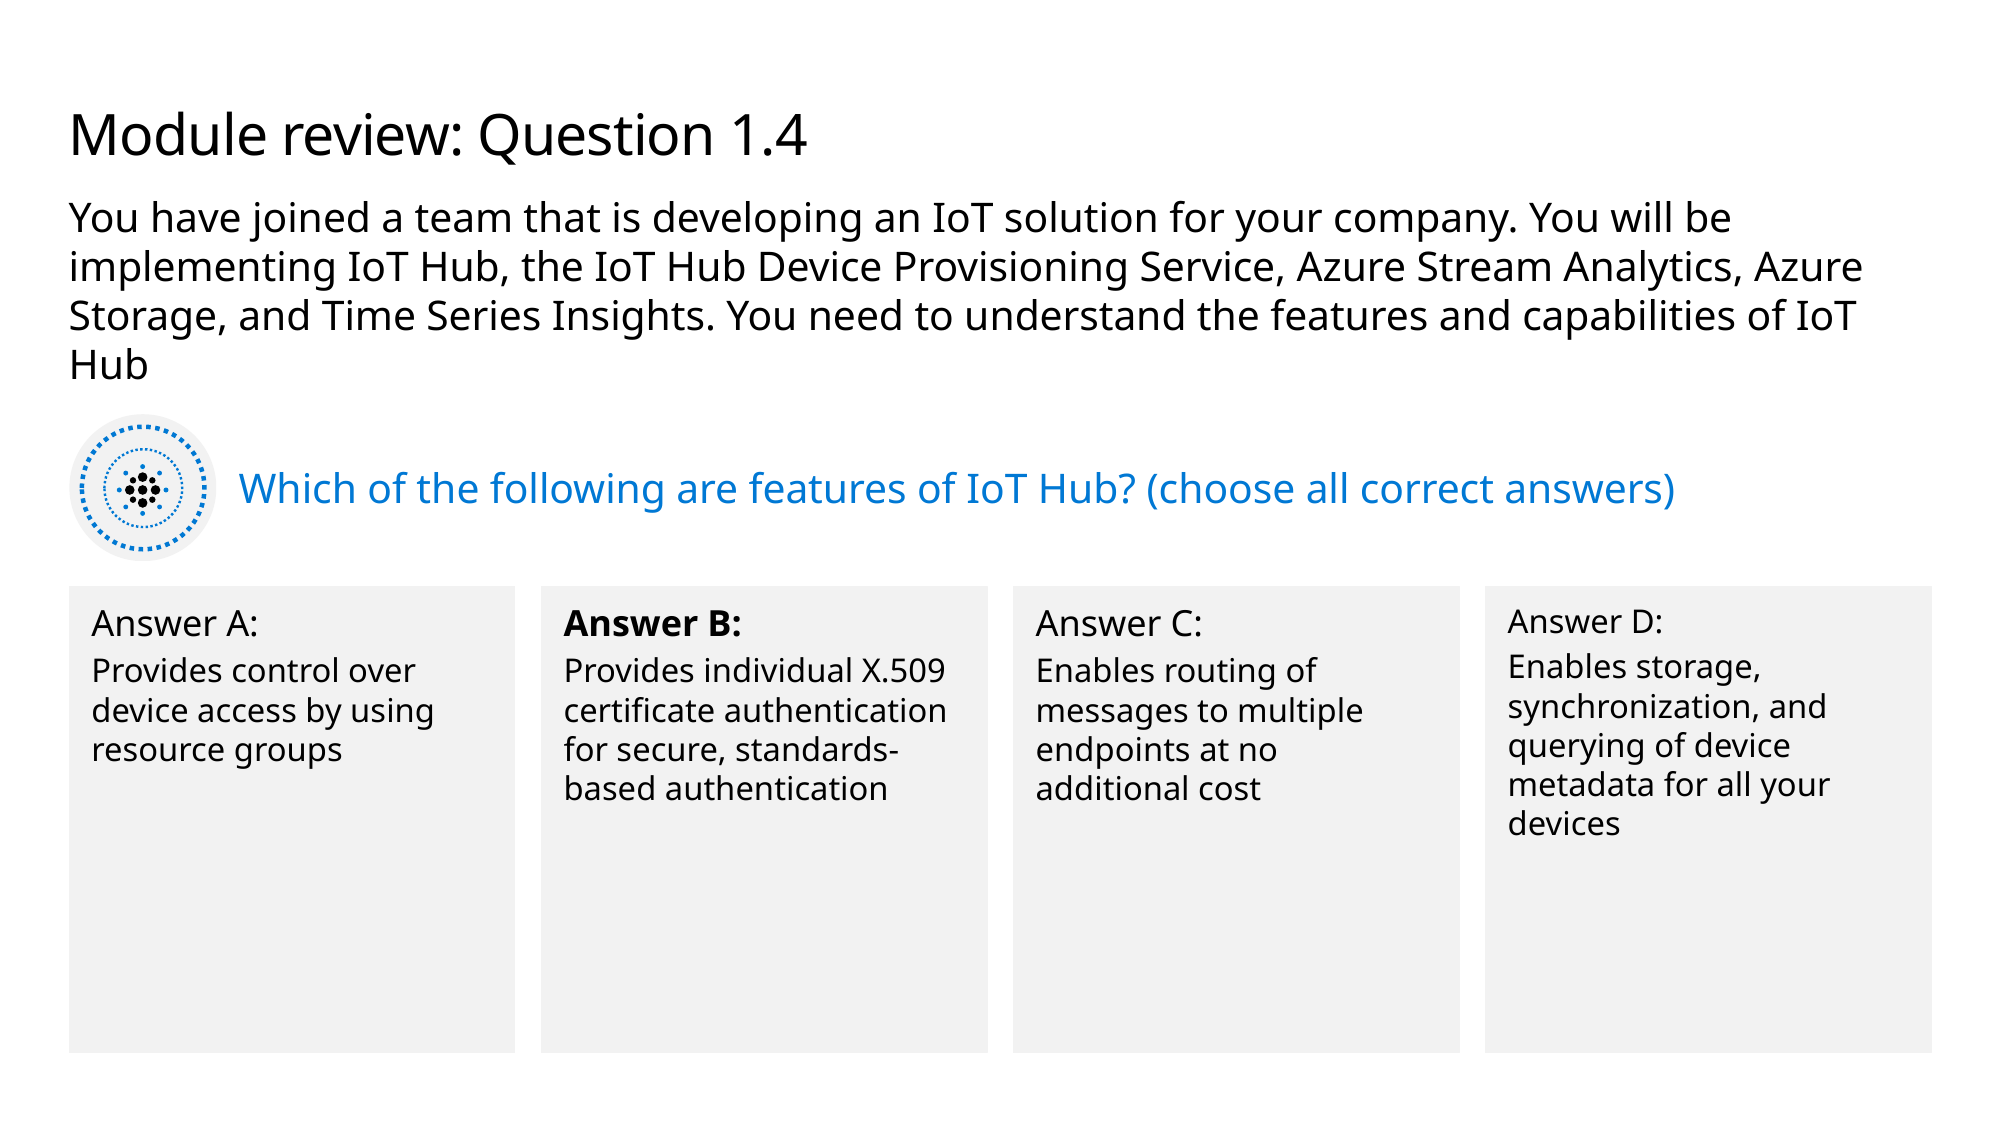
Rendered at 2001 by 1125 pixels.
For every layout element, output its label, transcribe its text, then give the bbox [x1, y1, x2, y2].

picture [68, 413, 217, 562]
text_box Answer C: Enables routing of messages to multiple endpoints at no additional cost [1013, 586, 1460, 1053]
text_box You have joined a team that is developing an IoT solution for your company. You will be implementing IoT Hub, the IoT Hub Device Provisioning Service, Azure Stream Analytics, Azure Storage, and Time Series Insights. You need to understand the features and capabilities of IoT Hub [68, 191, 1930, 388]
text_box Which of the following are features of IoT Hub? (choose all correct answers) [238, 462, 1932, 512]
title Module review: Question 1.4 [68, 101, 1930, 168]
text_box Answer B: Provides individual X.509 certificate authentication for secure, standards-based authentication [541, 586, 987, 1053]
text_box Answer D: Enables storage, synchronization, and querying of device metadata for all your devices [1485, 586, 1932, 1053]
text_box Answer A: Provides control over device access by using resource groups [69, 586, 515, 1053]
